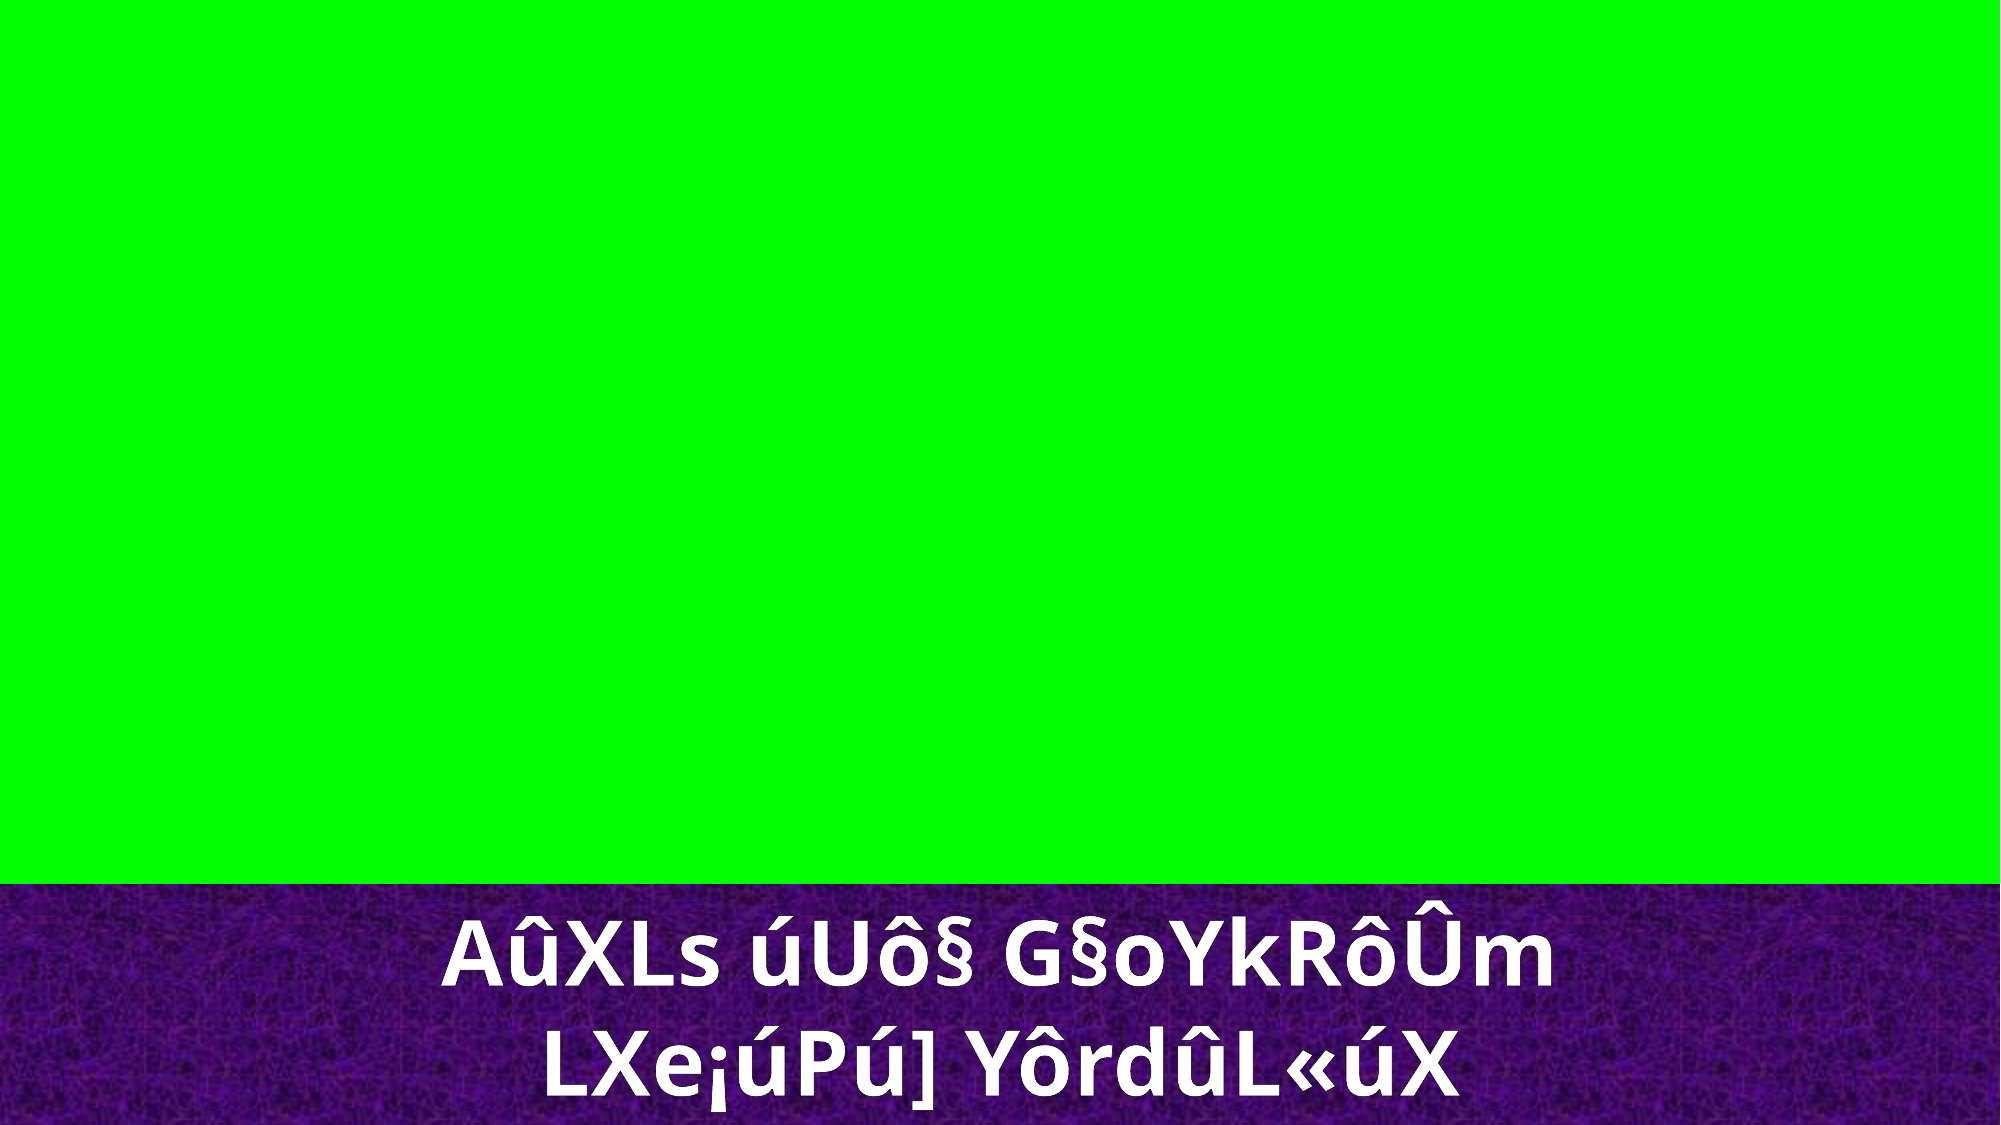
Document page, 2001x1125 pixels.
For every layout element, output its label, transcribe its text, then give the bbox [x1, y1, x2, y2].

text_box AûXLs úUô§ G§oYkRôÛm LXe¡úPú] YôrdûL«úX [0, 886, 2000, 1122]
